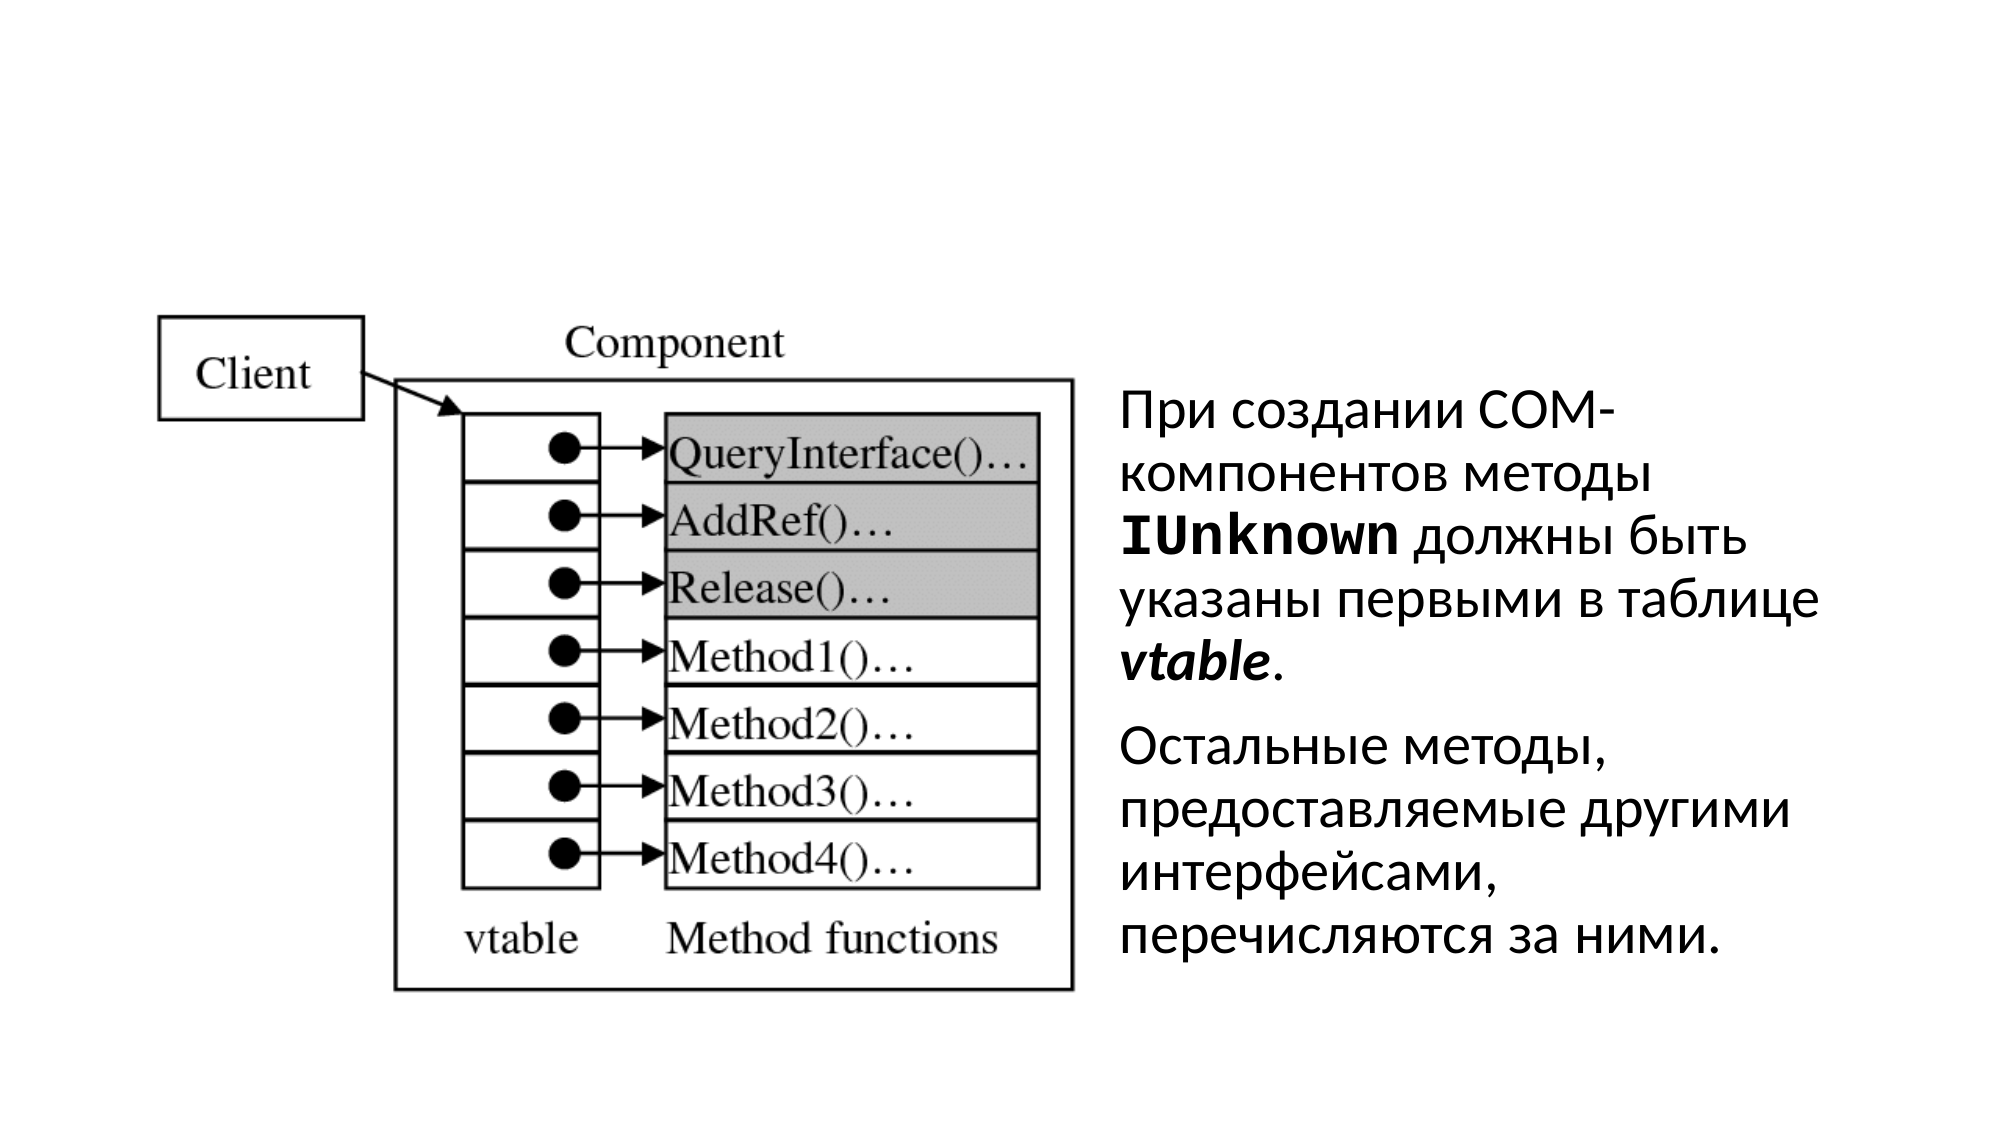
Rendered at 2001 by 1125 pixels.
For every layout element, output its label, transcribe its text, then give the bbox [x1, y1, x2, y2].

list При создании СОМ-компонентов методы IUnknown должны быть указаны первыми в таблице vtable. Остальные методы, предоставляемые другими интерфейсами, перечисляются за ними. [1138, 371, 1863, 1014]
picture [137, 284, 1138, 1029]
